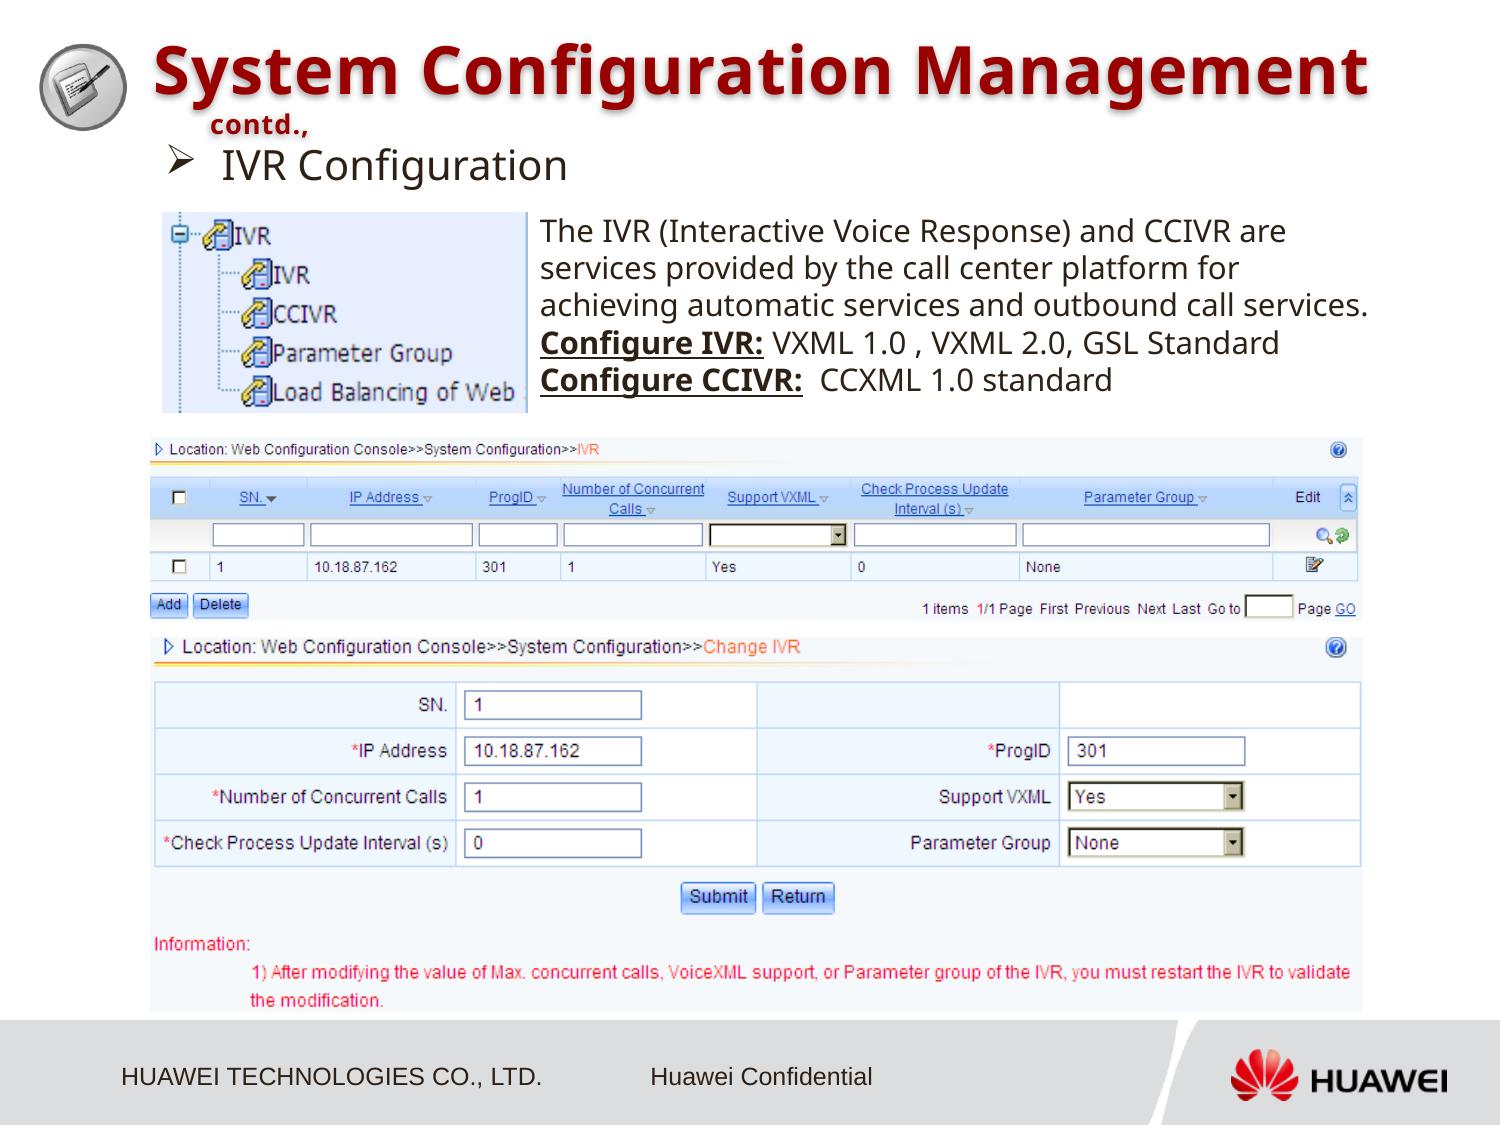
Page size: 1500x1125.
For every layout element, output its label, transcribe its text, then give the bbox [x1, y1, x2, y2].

picture [149, 637, 1363, 1013]
text_box The IVR (Interactive Voice Response) and CCIVR are services provided by the call center platform for achieving automatic services and outbound call services. Configure IVR: VXML 1.0 , VXML 2.0, GSL Standard Configure CCIVR: CCXML 1.0 standard [525, 203, 1400, 406]
picture [149, 437, 1363, 622]
picture [32, 35, 134, 138]
text_box System Configuration Management contd., [123, 12, 1395, 156]
picture [162, 212, 528, 413]
picture [0, 1020, 1500, 1125]
text_box IVR Configuration [149, 163, 738, 197]
